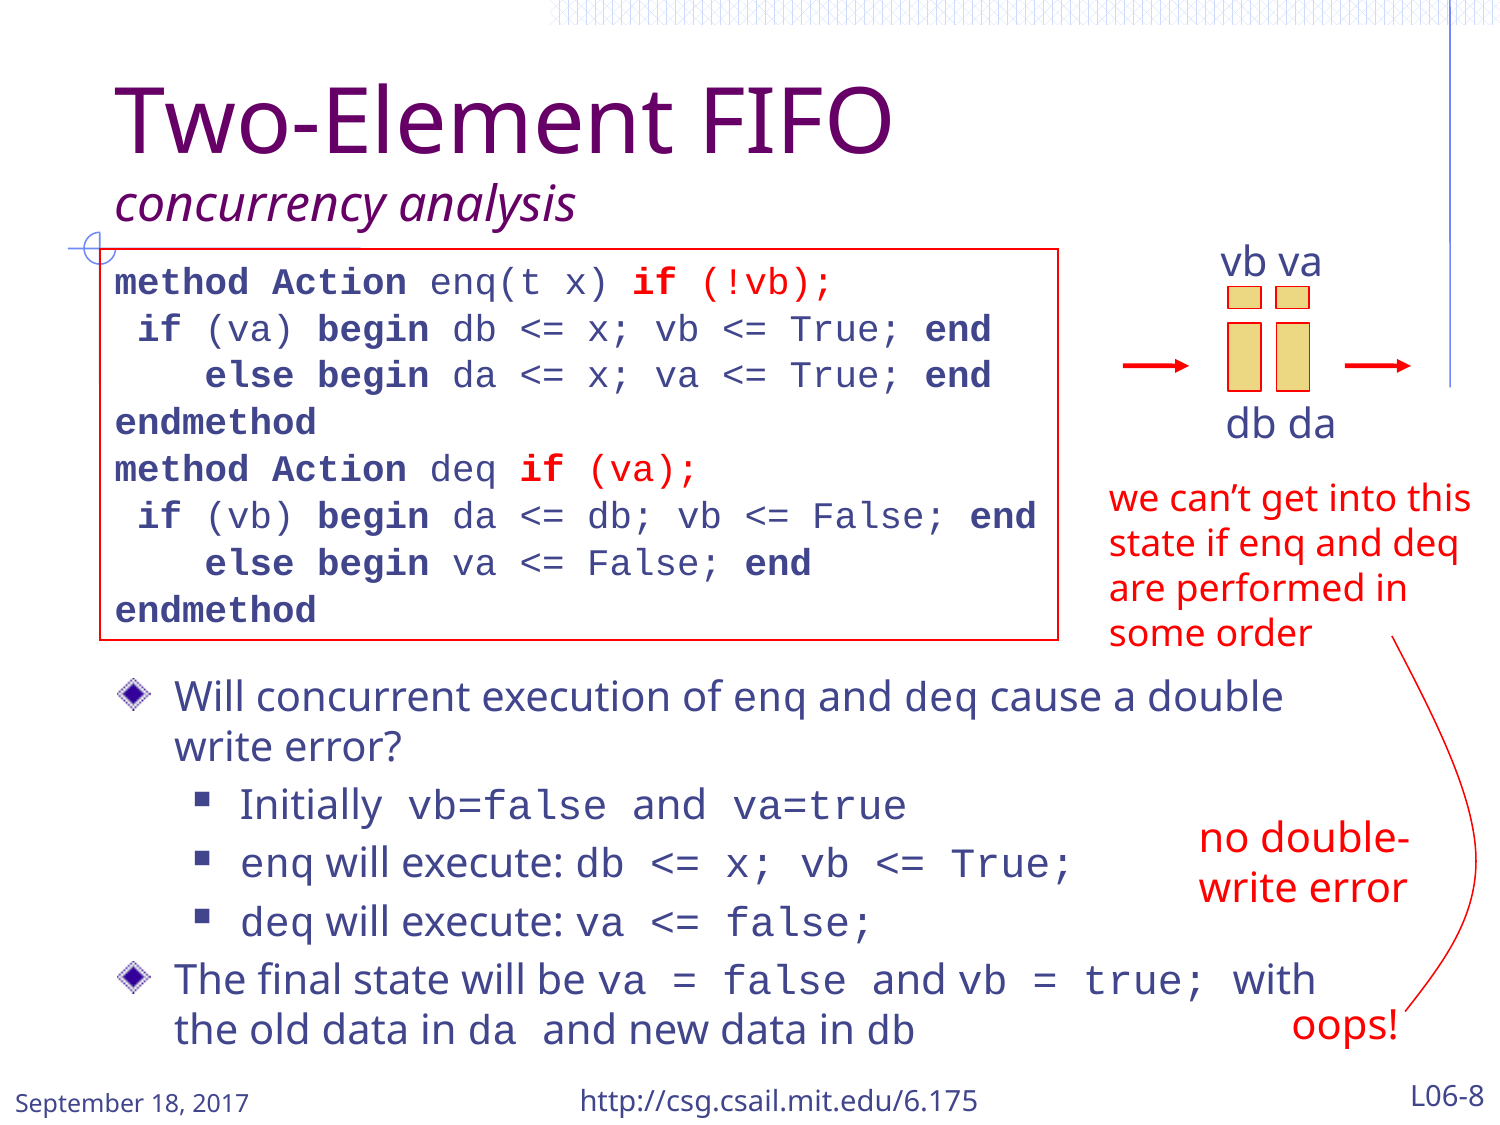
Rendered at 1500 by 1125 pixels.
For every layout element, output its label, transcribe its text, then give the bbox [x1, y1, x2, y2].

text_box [1093, 466, 1490, 1012]
picture [117, 678, 151, 711]
text_box method Action enq(t x) if (!vb); if (va) begin db <= x; vb <= True; end else begin da <= x; va <= True; end endmethod method Action deq if (va); if (vb) begin da <= db; vb <= False; end else begin va <= False; end endmethod [99, 249, 1059, 641]
text_box oops! [1276, 1020, 1426, 1049]
list Will concurrent execution of enq and deq cause a double write error? Initially vb=false and va=true enq will execute: db <= x; vb <= True; deq will execute: va <= false; The final state will be va = false and vb = true; with the old data in da and new data in db [102, 661, 1276, 1029]
picture [117, 961, 151, 994]
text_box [1122, 226, 1412, 456]
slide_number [0, 1049, 313, 1125]
title Two-Element FIFO concurrency analysis [99, 51, 1376, 240]
slide_number L06-8 [1187, 1049, 1500, 1125]
footer http://csg.csail.mit.edu/6.175 [508, 1049, 1051, 1125]
